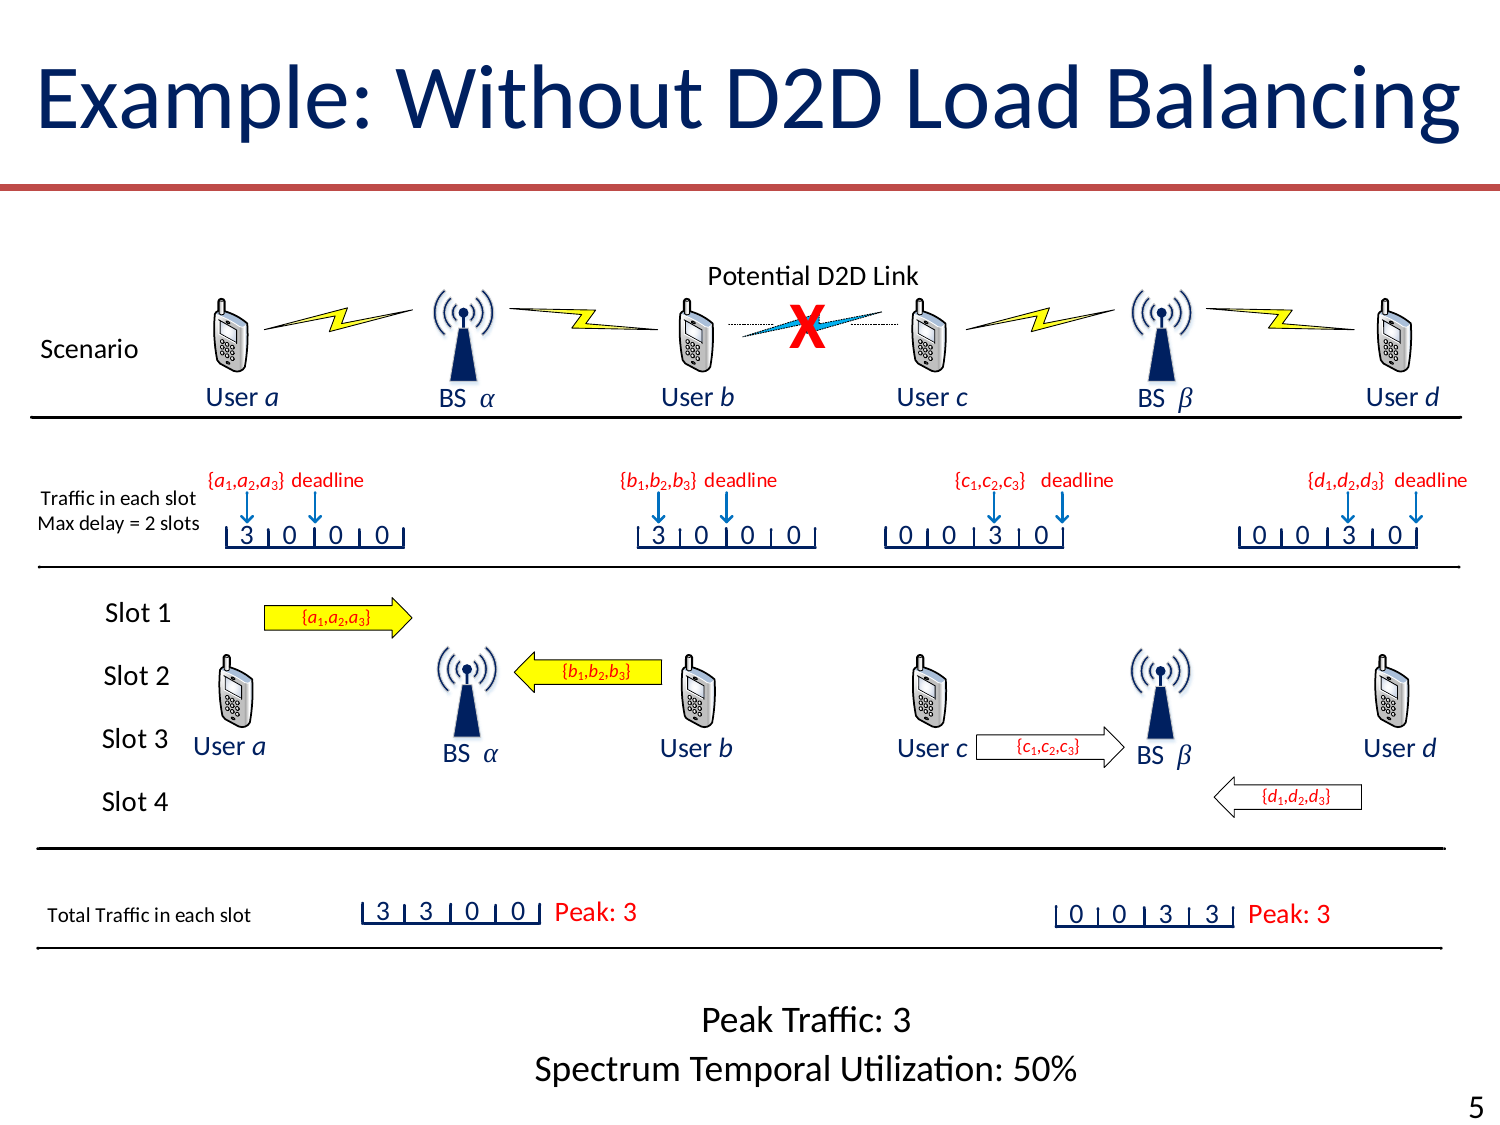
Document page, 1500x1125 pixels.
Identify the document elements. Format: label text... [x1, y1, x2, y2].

title Example: Without D2D Load Balancing [0, 0, 1500, 184]
picture [24, 249, 1463, 431]
picture [34, 585, 1451, 851]
picture [34, 884, 1443, 951]
picture [25, 460, 1479, 569]
text_box Spectrum Temporal Utilization: 50% [437, 1036, 1175, 1097]
slide_number 5 [1149, 1084, 1500, 1125]
text_box Peak Traffic: 3 [643, 987, 969, 1036]
